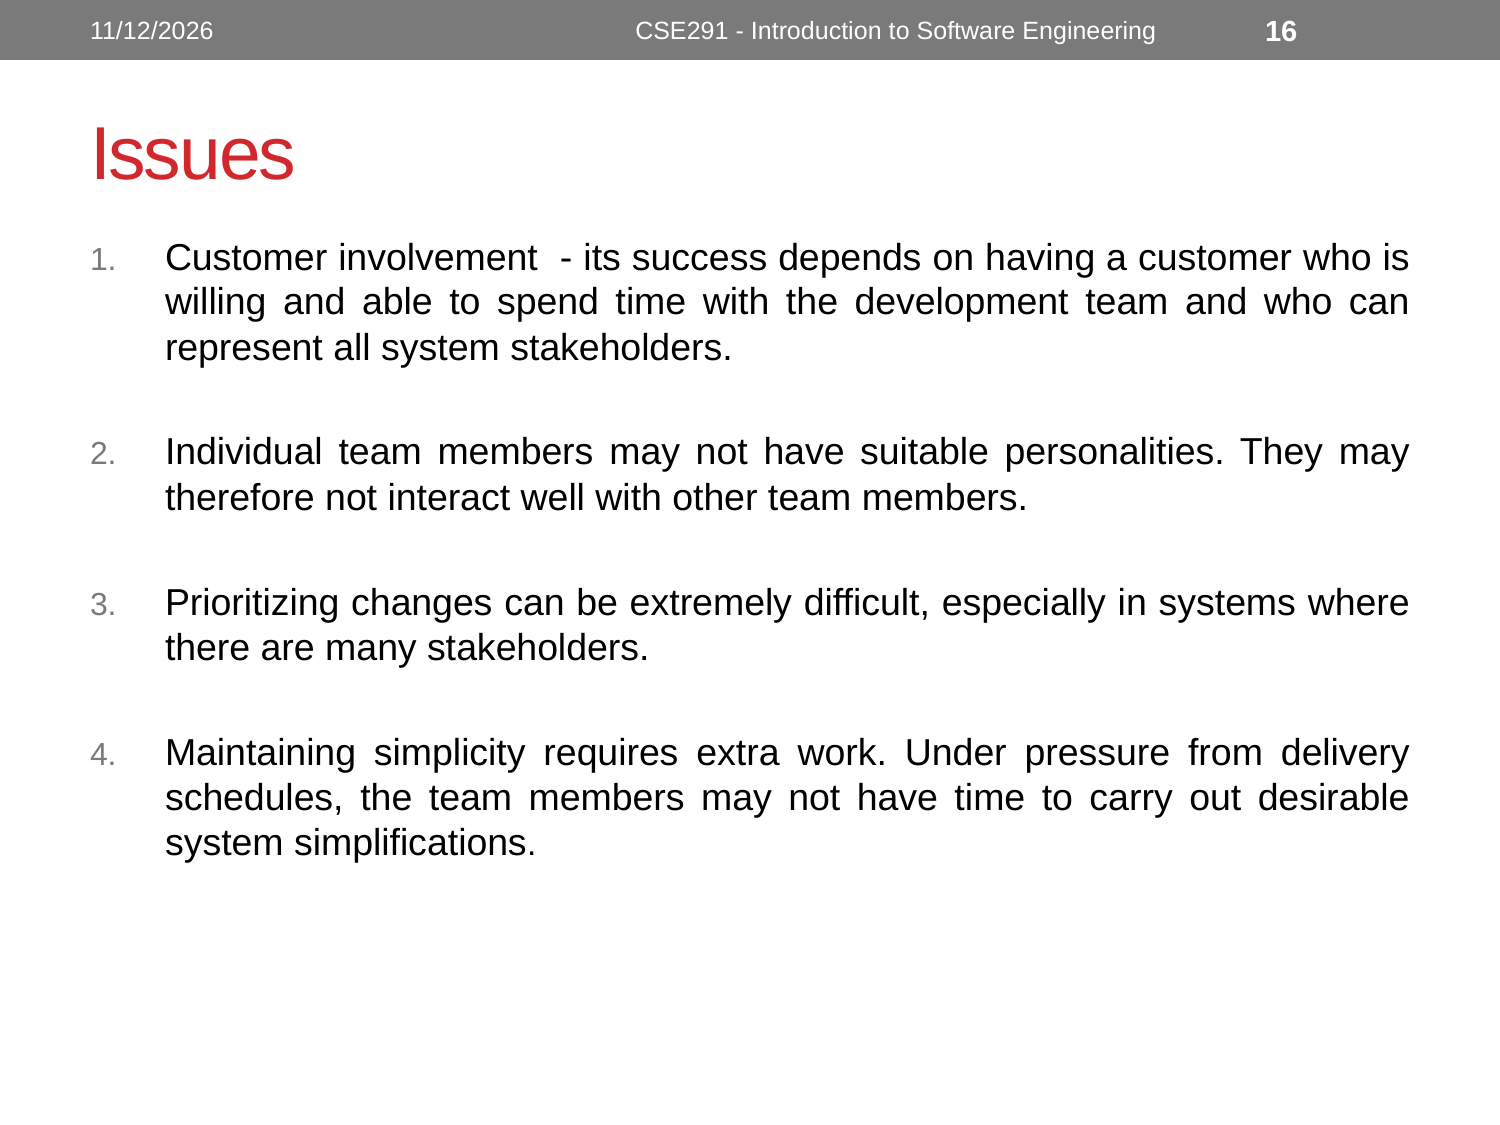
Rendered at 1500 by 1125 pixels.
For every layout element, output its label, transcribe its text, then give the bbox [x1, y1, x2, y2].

list Customer involvement - its success depends on having a customer who is willing and able to spend time with the development team and who can represent all system stakeholders. Individual team members may not have suitable personalities. They may therefore not interact well with other team members. Prioritizing changes can be extremely difficult, especially in systems where there are many stakeholders. Maintaining simplicity requires extra work. Under pressure from delivery schedules, the team members may not have time to carry out desirable system simplifications. [75, 224, 1425, 1063]
slide_number 16 [1250, 3, 1425, 57]
title Issues [75, 87, 1425, 213]
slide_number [75, 3, 550, 57]
footer CSE291 - Introduction to Software Engineering [562, 3, 1238, 57]
